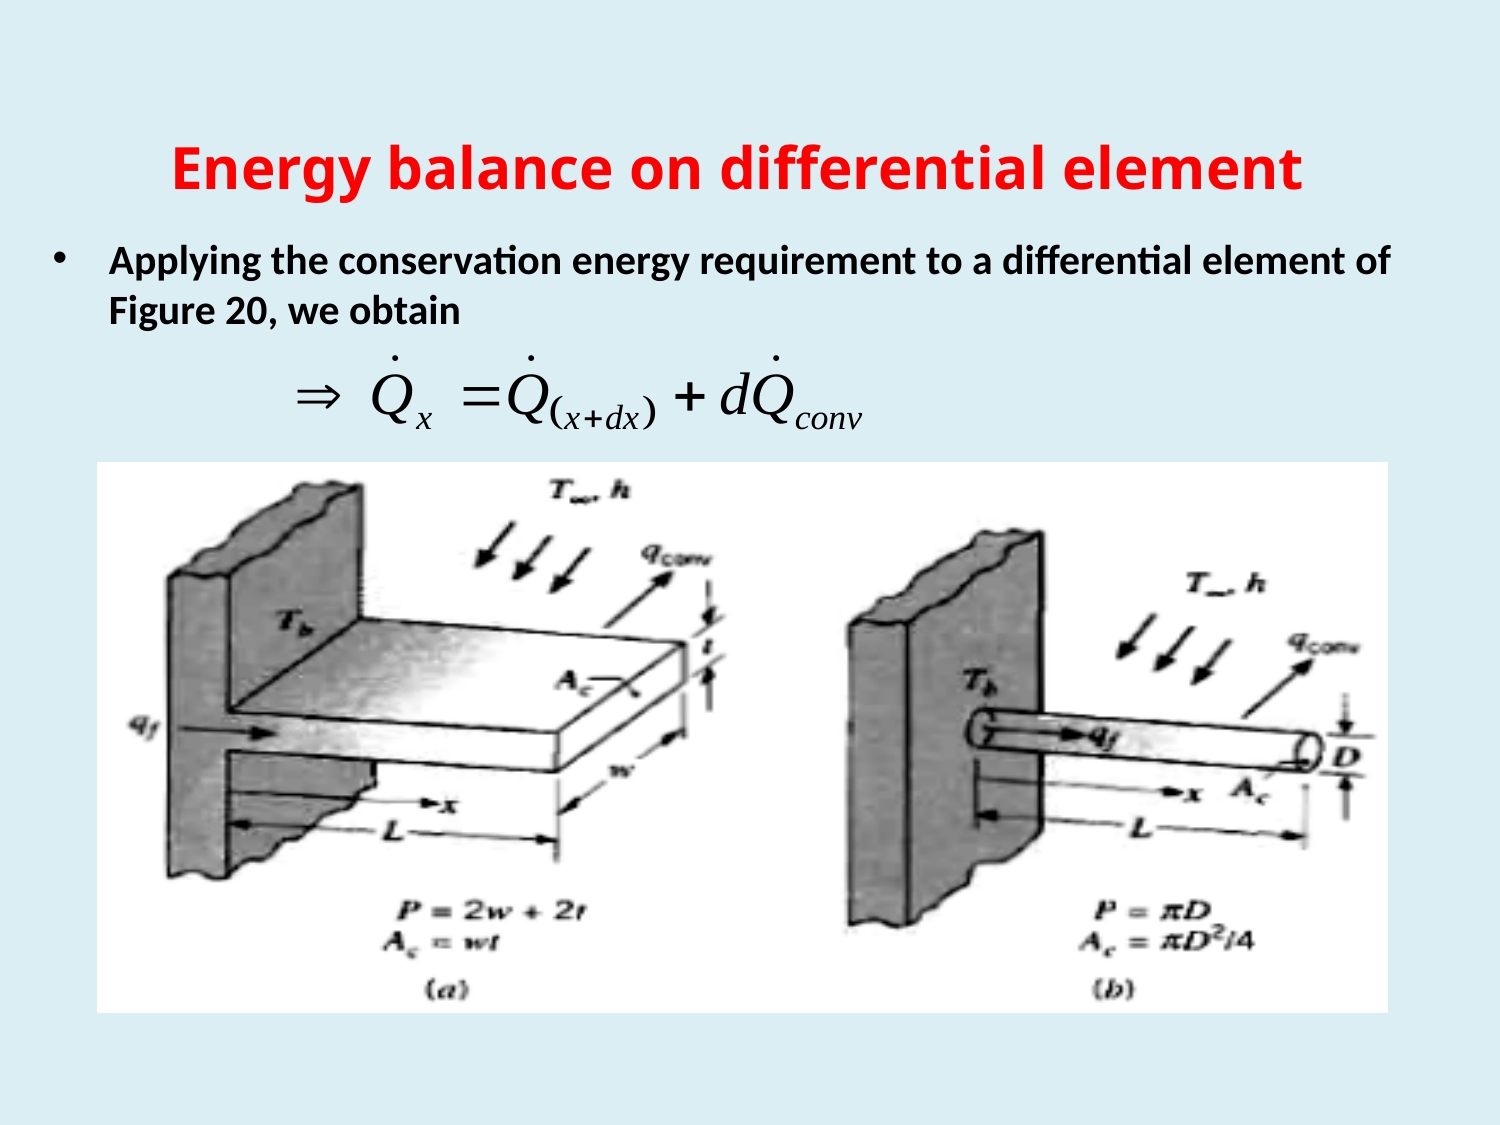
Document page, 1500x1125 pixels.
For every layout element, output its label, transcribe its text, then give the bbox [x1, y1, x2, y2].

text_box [287, 349, 877, 451]
picture [97, 462, 1388, 1013]
title Energy balance on differential element [50, 99, 1425, 224]
list Applying the conservation energy requirement to a differential element of Figure 20, we obtain [37, 224, 1463, 1088]
